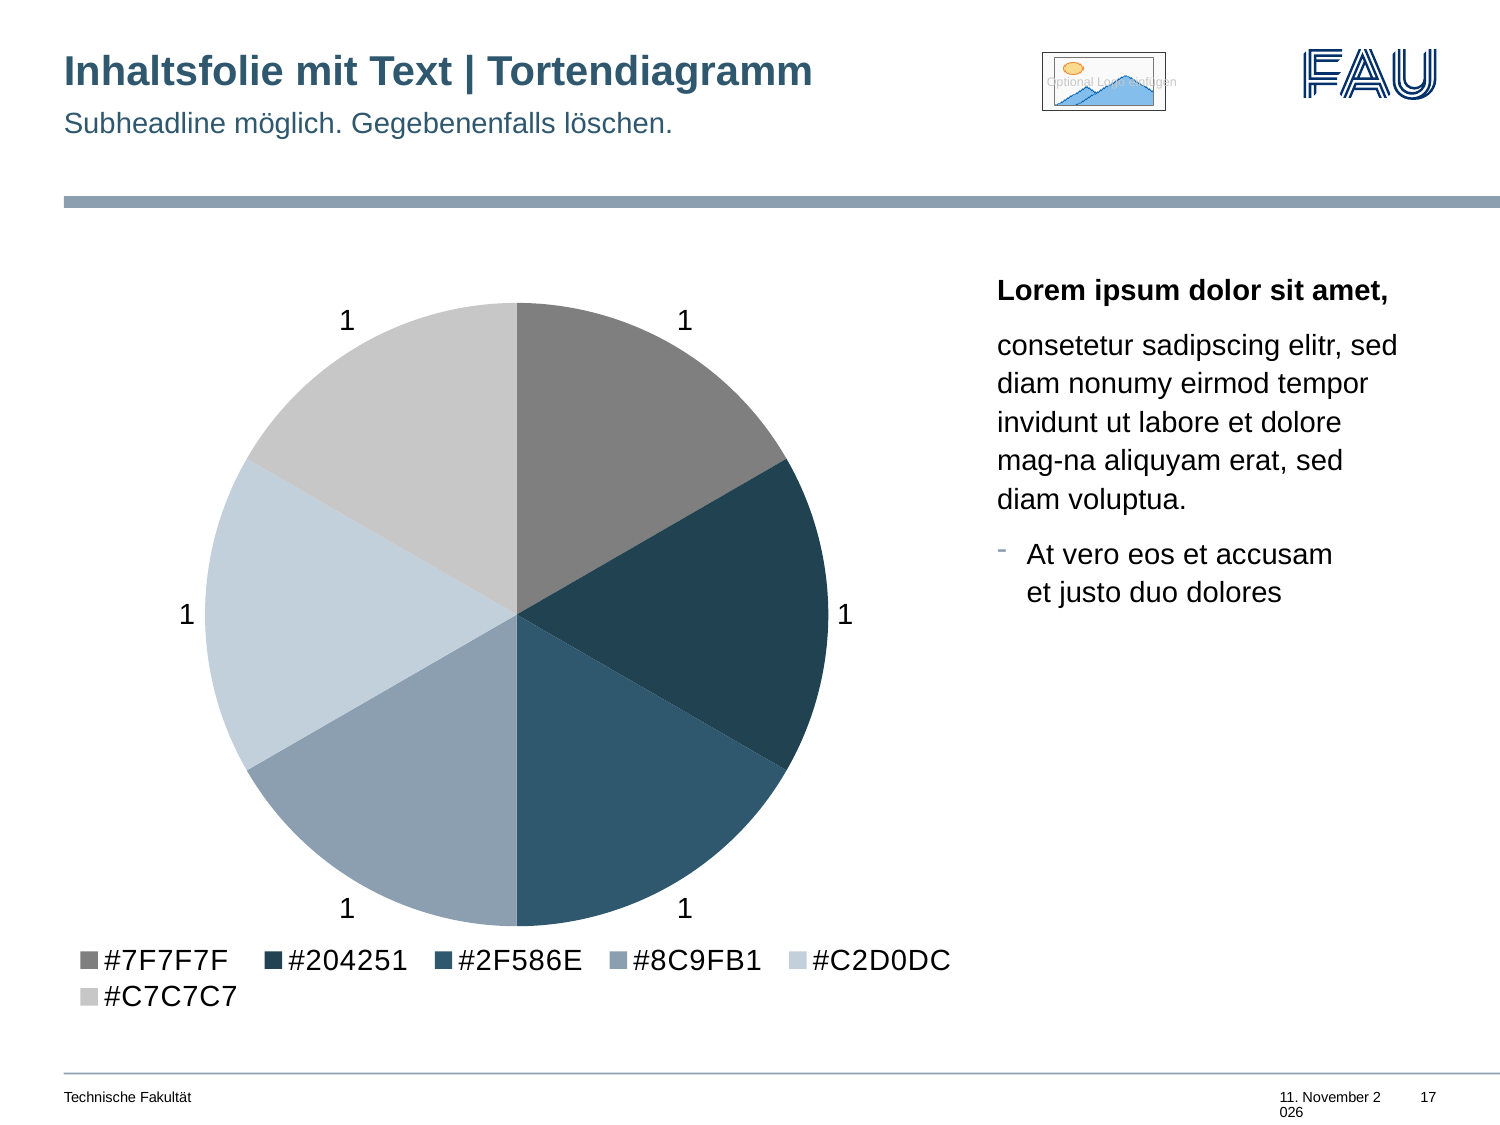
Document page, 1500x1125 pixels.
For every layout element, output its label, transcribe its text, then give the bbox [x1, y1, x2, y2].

list Lorem ipsum dolor sit amet, consetetur sadipscing elitr, sed diam nonumy eirmod tempor invidunt ut labore et dolore mag-na aliquyam erat, sed diam voluptua. At vero eos et accusam et justo duo dolores [997, 267, 1437, 1018]
slide_number 17 [1406, 1088, 1437, 1106]
footer Technische Fakultät [63, 1088, 737, 1106]
slide_number 6. März 2022 [1279, 1088, 1387, 1106]
list Subheadline möglich. Gegebenenfalls löschen. [63, 100, 906, 137]
title Inhaltsfolie mit Text | Tortendiagramm [63, 49, 906, 95]
picture [1037, 49, 1171, 113]
chart [63, 267, 970, 1018]
